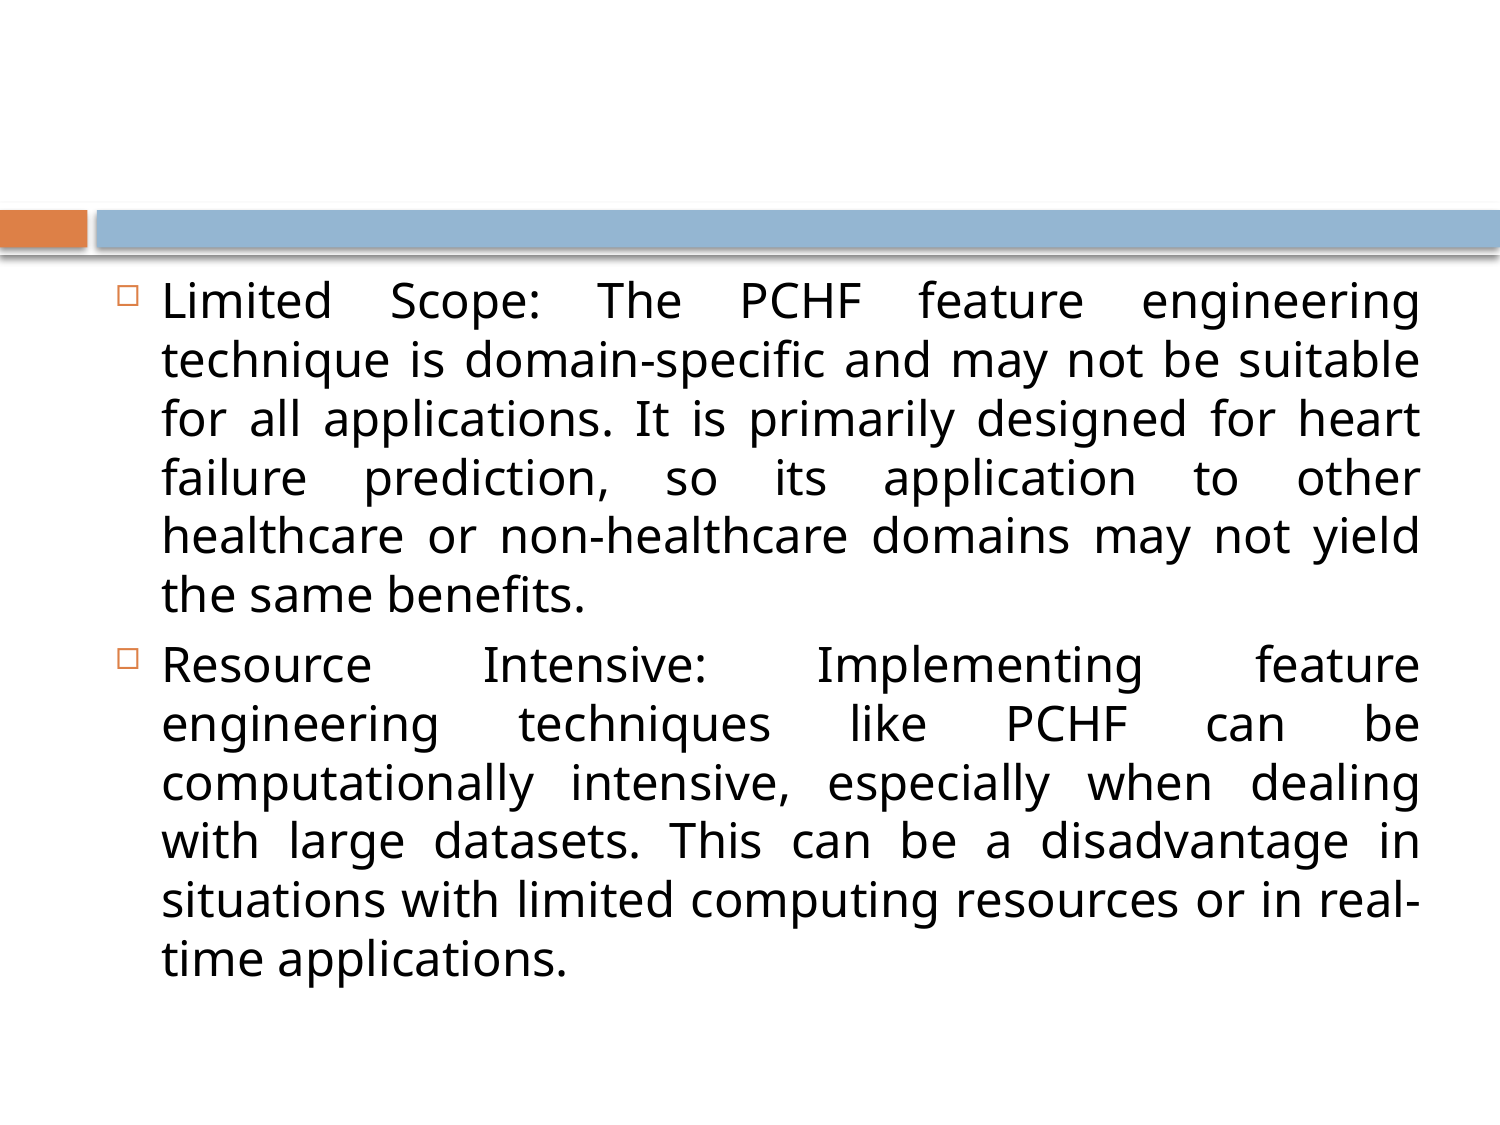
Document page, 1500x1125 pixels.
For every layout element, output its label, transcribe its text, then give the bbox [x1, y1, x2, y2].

list Limited Scope: The PCHF feature engineering technique is domain-specific and may not be suitable for all applications. It is primarily designed for heart failure prediction, so its application to other healthcare or non-healthcare domains may not yield the same benefits. Resource Intensive: Implementing feature engineering techniques like PCHF can be computationally intensive, especially when dealing with large datasets. This can be a disadvantage in situations with limited computing resources or in real-time applications. [100, 262, 1438, 1000]
